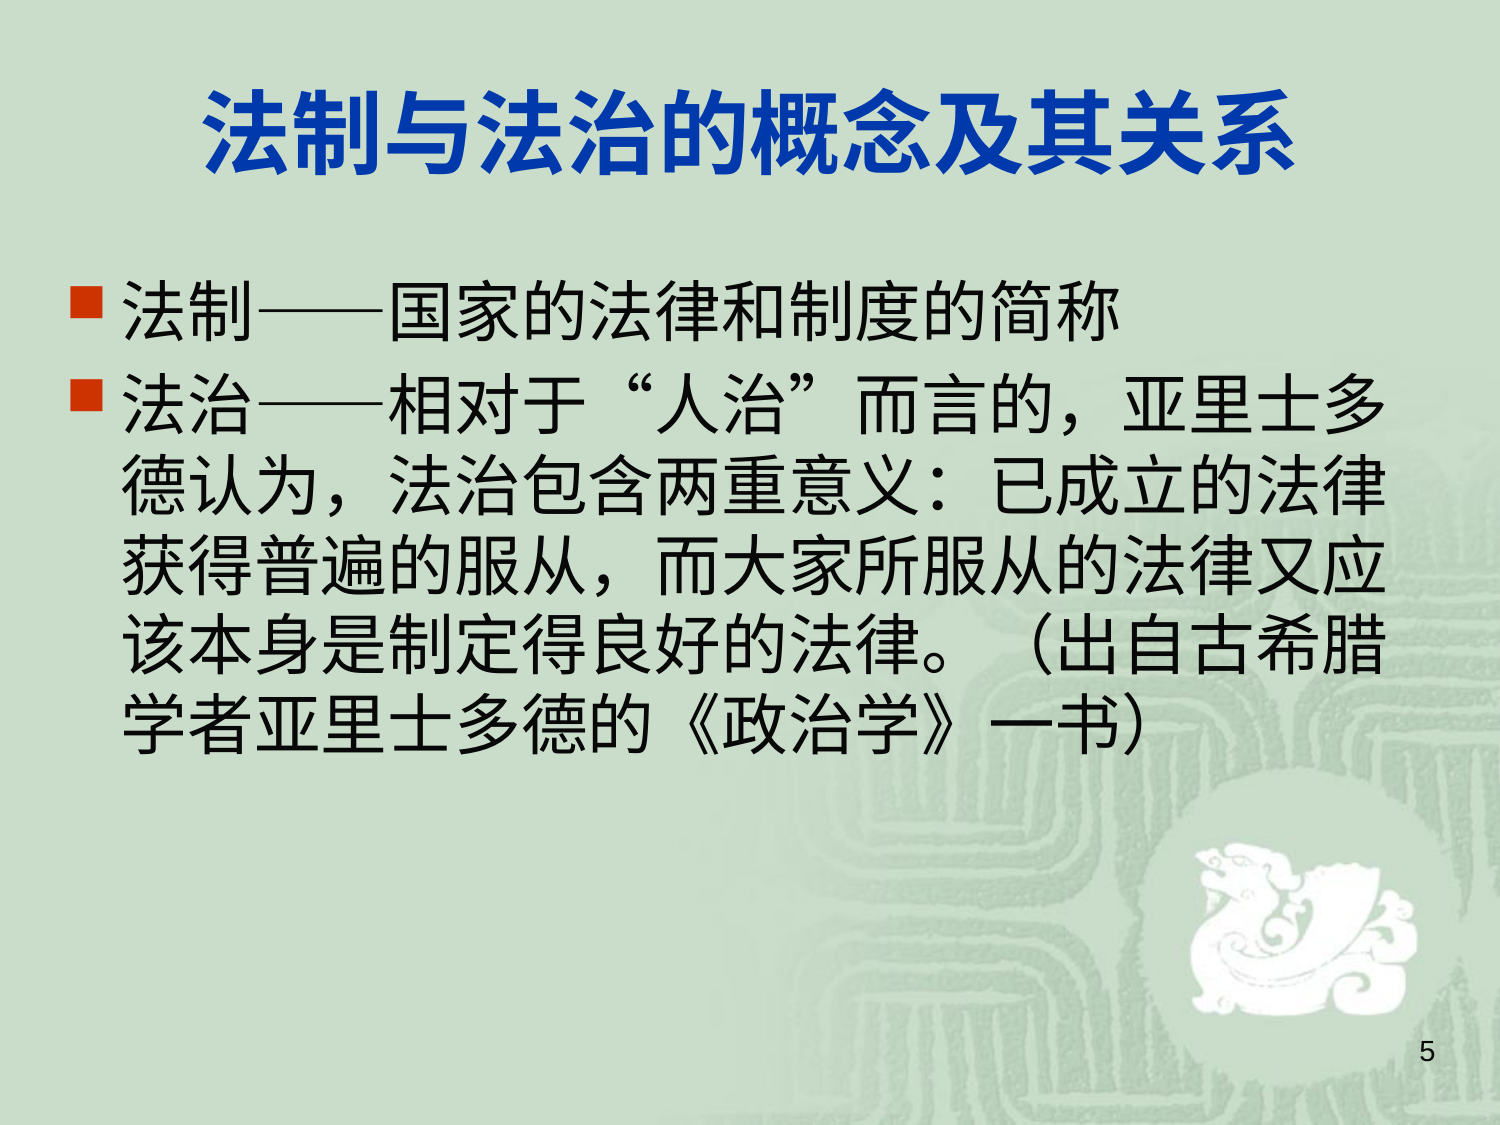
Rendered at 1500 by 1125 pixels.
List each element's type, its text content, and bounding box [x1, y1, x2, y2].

slide_number 5 [1074, 1024, 1451, 1103]
picture [0, 0, 1500, 1125]
title 法制与法治的概念及其关系 [49, 37, 1451, 226]
list 法制——国家的法律和制度的简称 法治——相对于“人治”而言的，亚里士多德认为，法治包含两重意义：已成立的法律获得普遍的服从，而大家所服从的法律又应该本身是制定得良好的法律。（出自古希腊学者亚里士多德的《政治学》一书） [49, 262, 1451, 1001]
